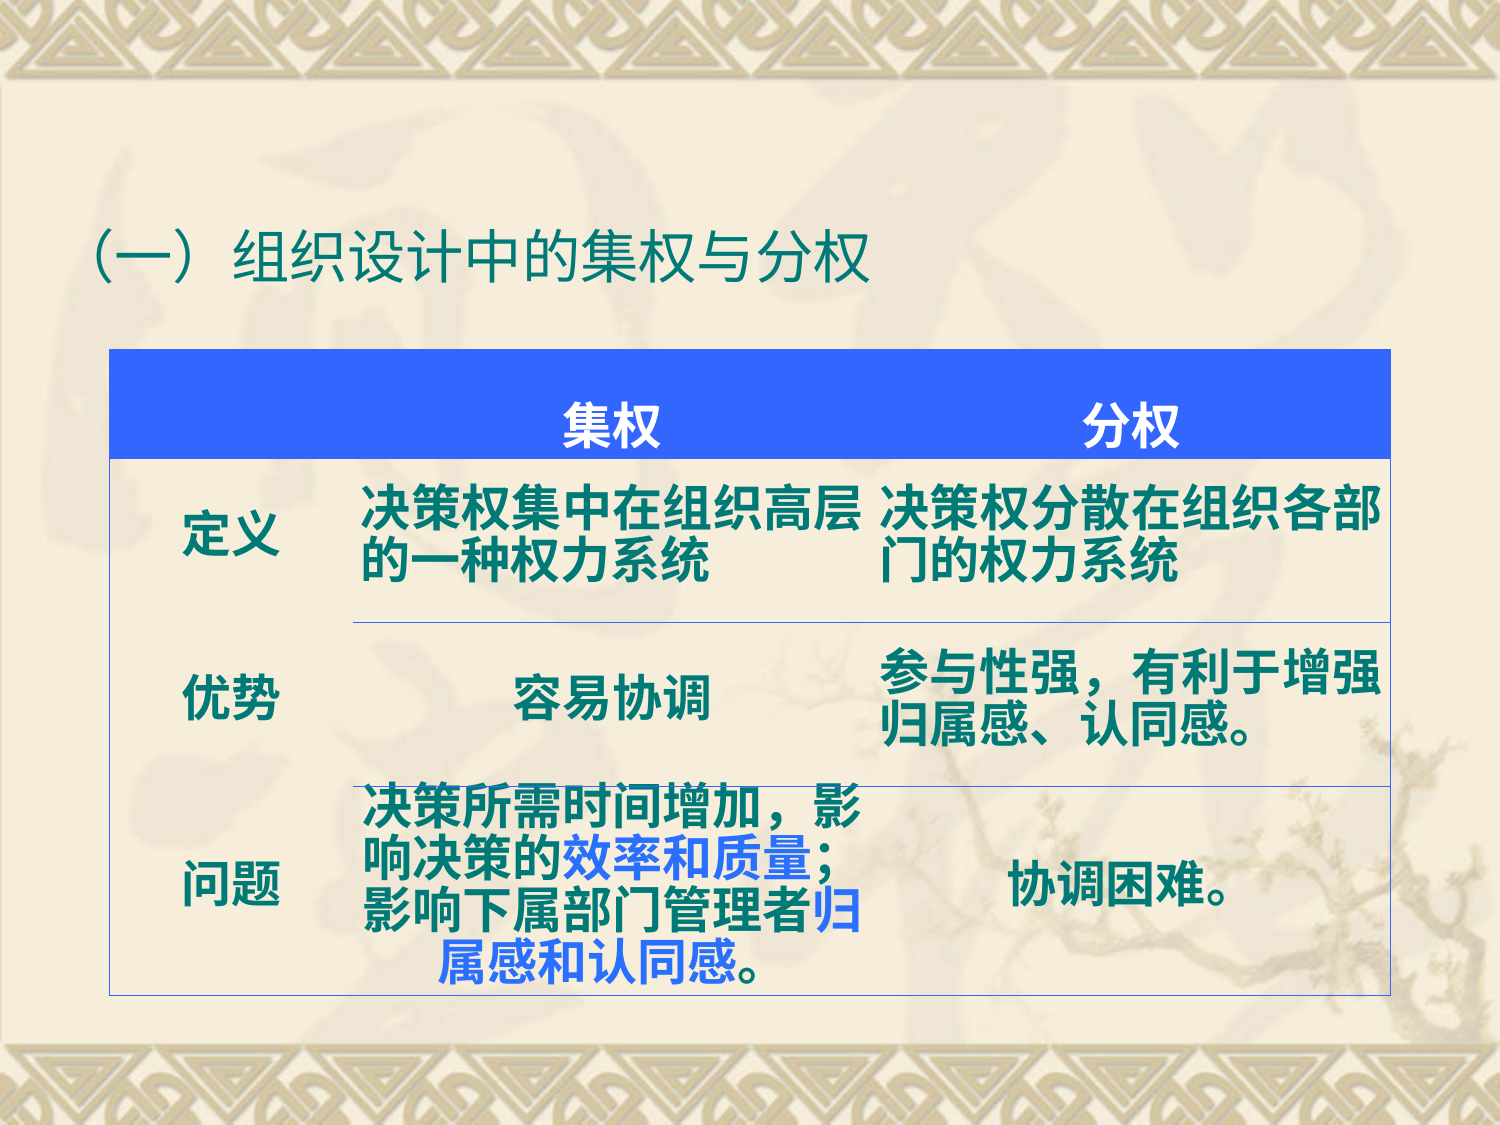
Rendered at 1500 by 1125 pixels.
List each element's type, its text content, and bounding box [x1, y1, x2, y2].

table_cell 决策权分散在组织各部门的权力系统 [872, 459, 1390, 622]
table_header 集权 [353, 350, 872, 458]
text_box （一）组织设计中的集权与分权 [41, 195, 1447, 324]
table_cell 容易协调 [353, 623, 872, 786]
table_cell 问题 [110, 787, 353, 995]
table_cell 定义 [110, 459, 353, 623]
table_cell 优势 [110, 623, 353, 787]
table_cell 协调困难。 [872, 787, 1390, 995]
table_cell 参与性强，有利于增强归属感、认同感。 [872, 623, 1390, 786]
table_cell 决策权集中在组织高层的一种权力系统 [353, 459, 872, 622]
table_header 分权 [872, 350, 1390, 458]
picture [0, 0, 1500, 1125]
table_cell 决策所需时间增加，影响决策的效率和质量；影响下属部门管理者归属感和认同感。 [353, 787, 872, 995]
table_header [110, 350, 353, 459]
